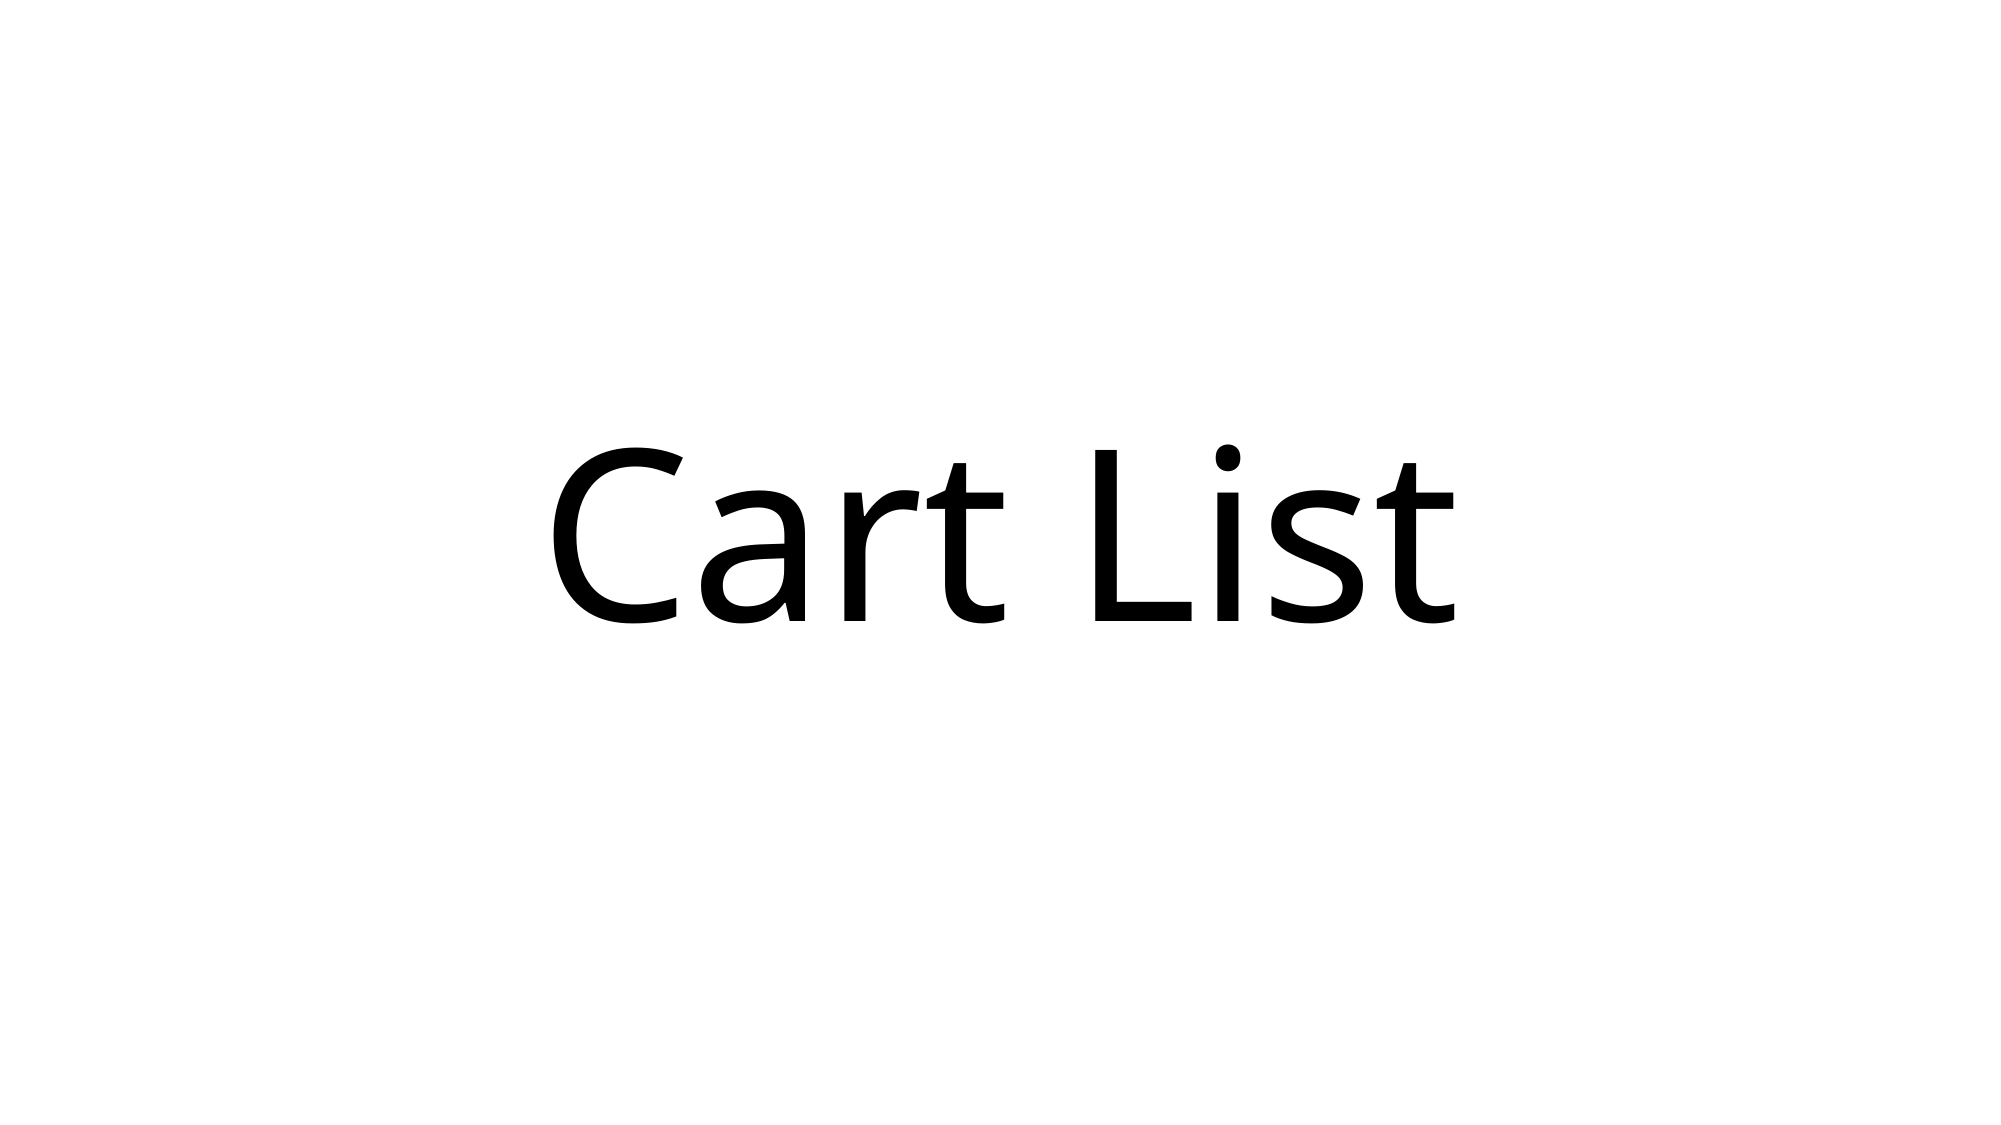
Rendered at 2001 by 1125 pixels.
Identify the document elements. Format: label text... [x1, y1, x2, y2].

title Cart List [137, 59, 1863, 1029]
